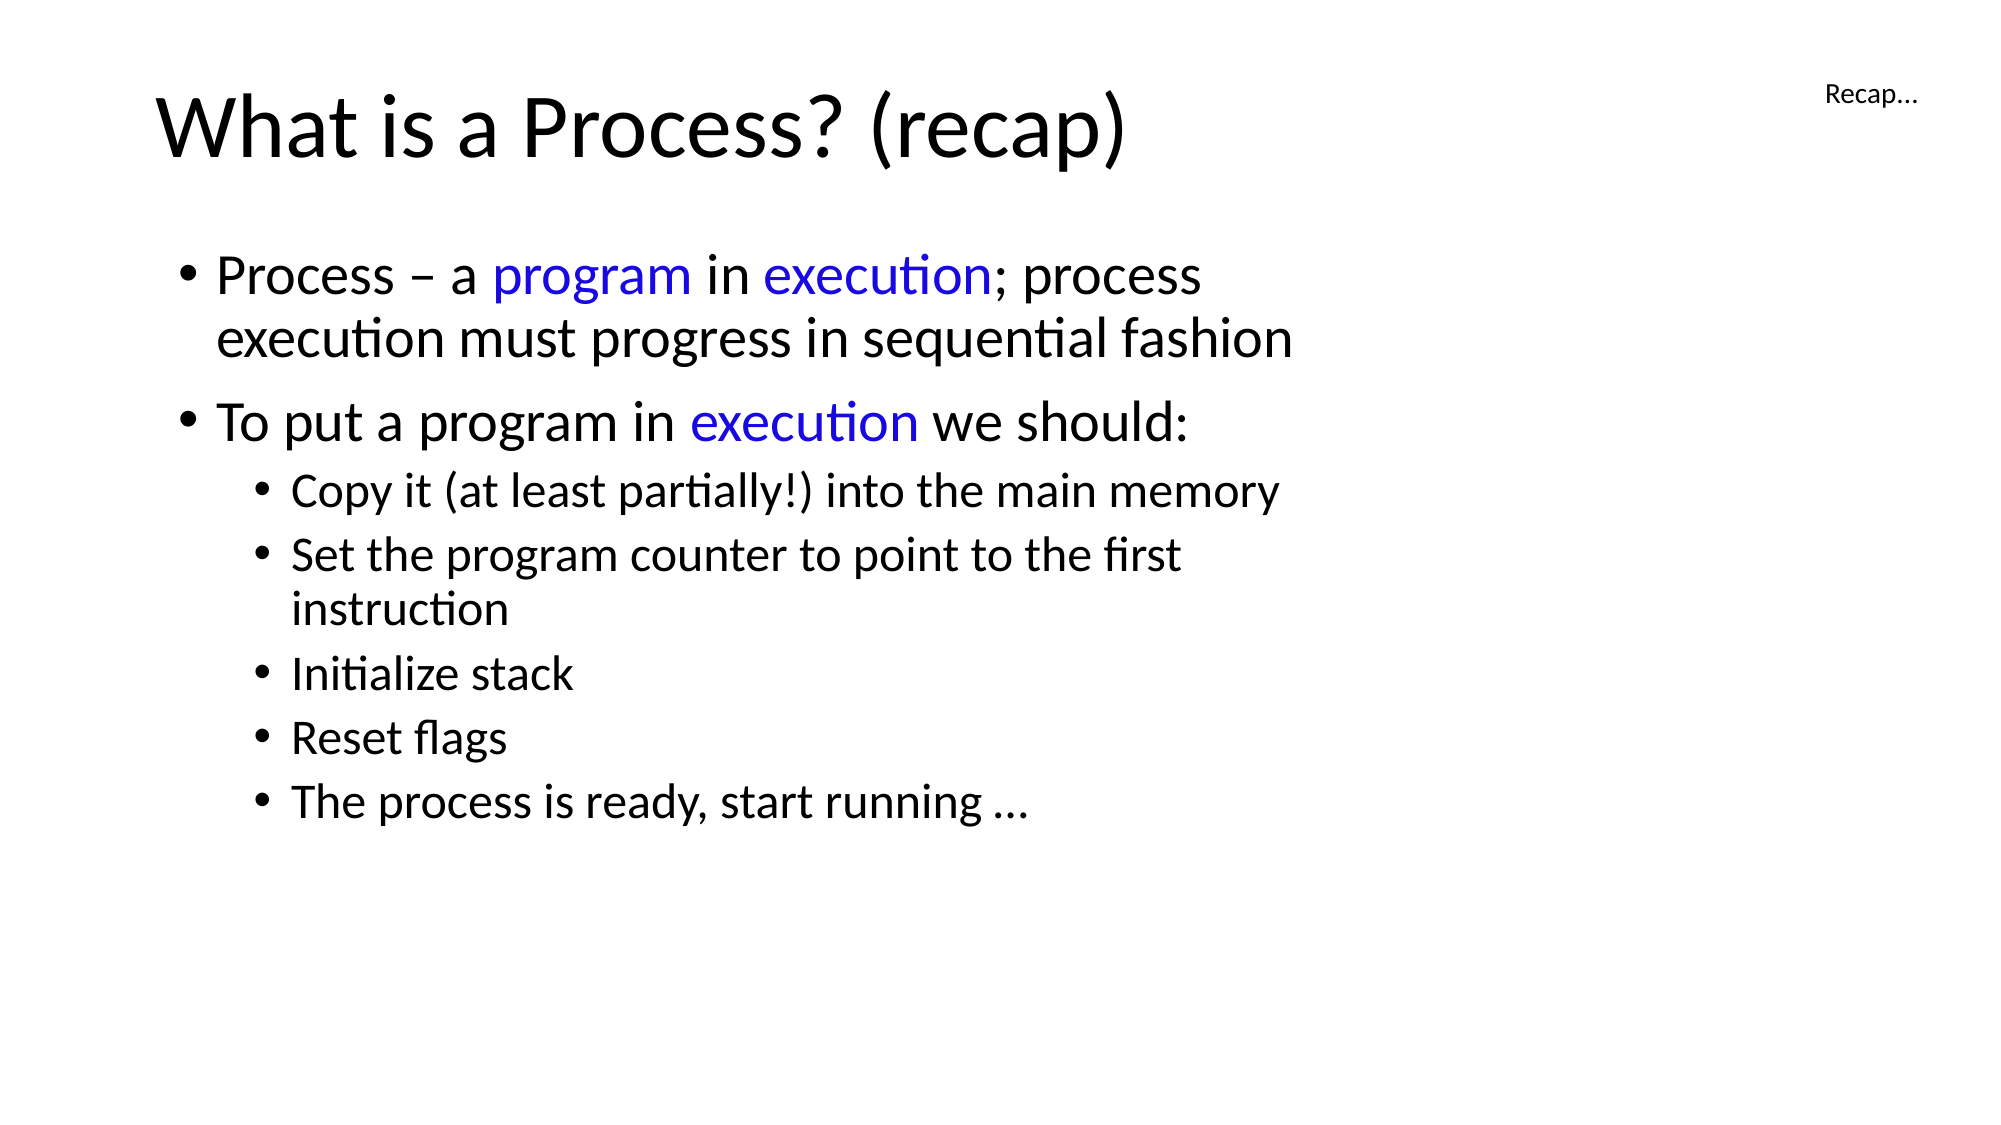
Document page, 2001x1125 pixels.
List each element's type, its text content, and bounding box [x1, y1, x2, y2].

text_box Recap... [1810, 59, 1949, 126]
list Process – a program in execution; process execution must progress in sequential fashion To put a program in execution we should: Copy it (at least partially!) into the main memory Set the program counter to point to the first instruction Initialize stack Reset flags The process is ready, start running … [163, 236, 1413, 1074]
title What is a Process? (recap) [140, 19, 1866, 237]
